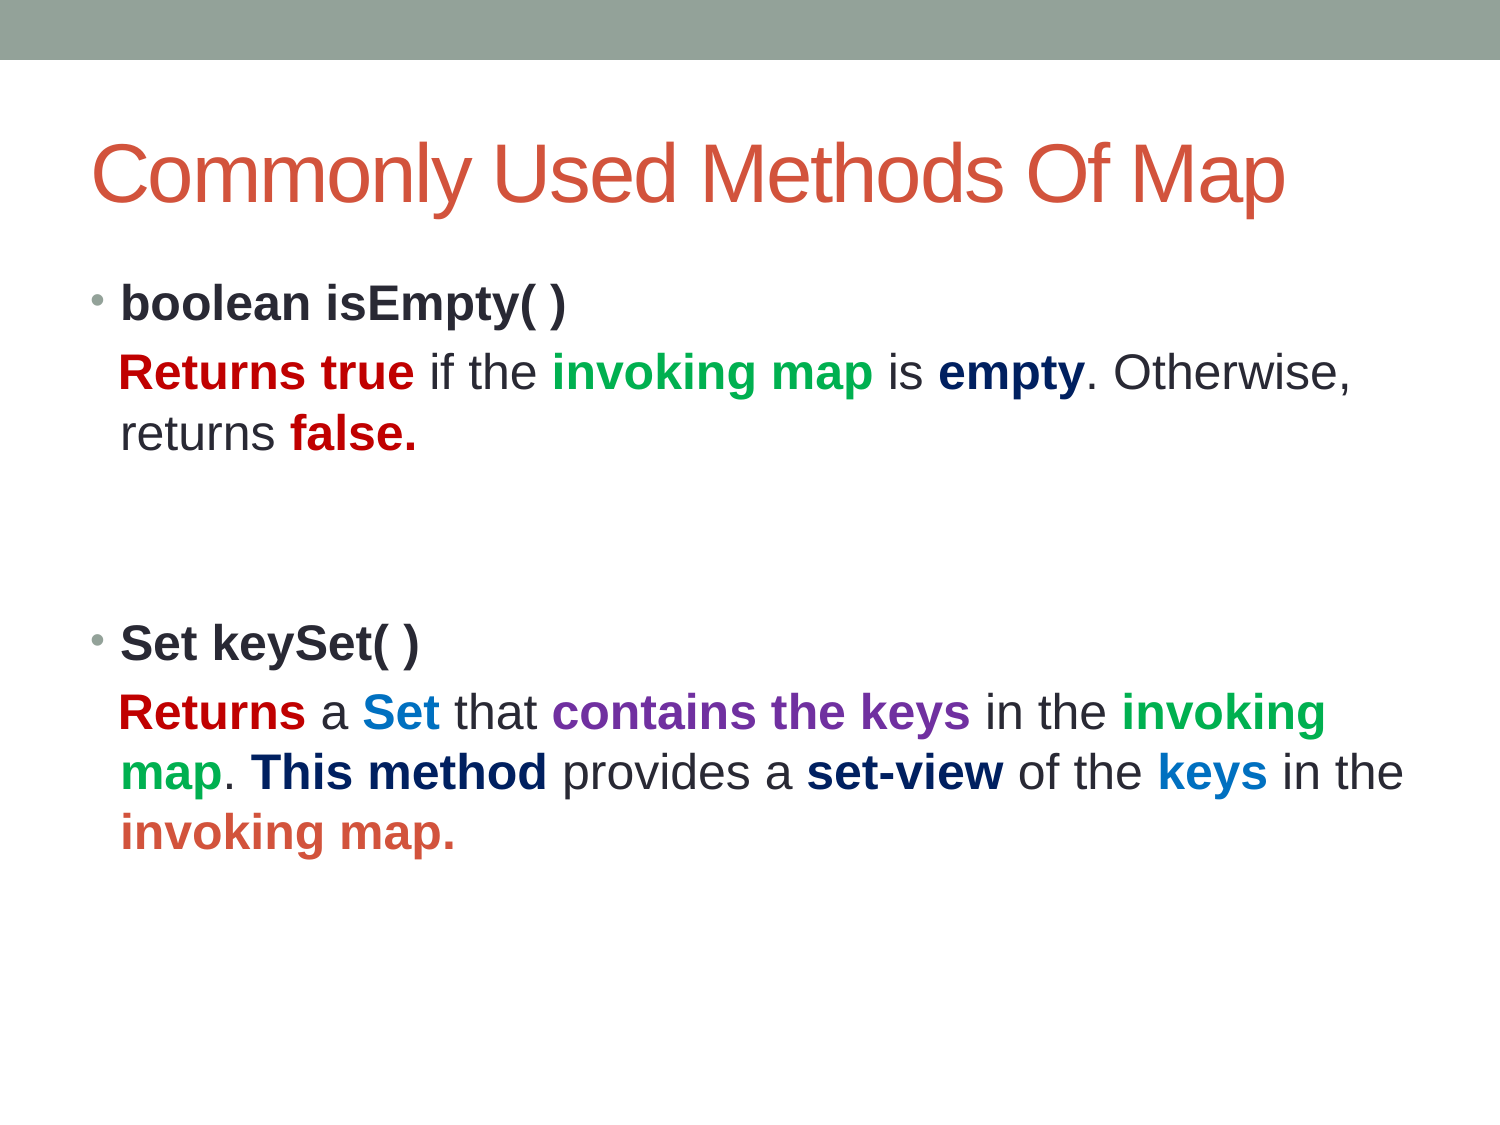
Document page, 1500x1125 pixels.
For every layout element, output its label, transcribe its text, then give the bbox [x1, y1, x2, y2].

list boolean isEmpty( ) Returns true if the invoking map is empty. Otherwise, returns false. Set keySet( ) Returns a Set that contains the keys in the invoking map. This method provides a set-view of the keys in the invoking map. [75, 262, 1425, 1063]
title Commonly Used Methods Of Map [75, 87, 1425, 250]
